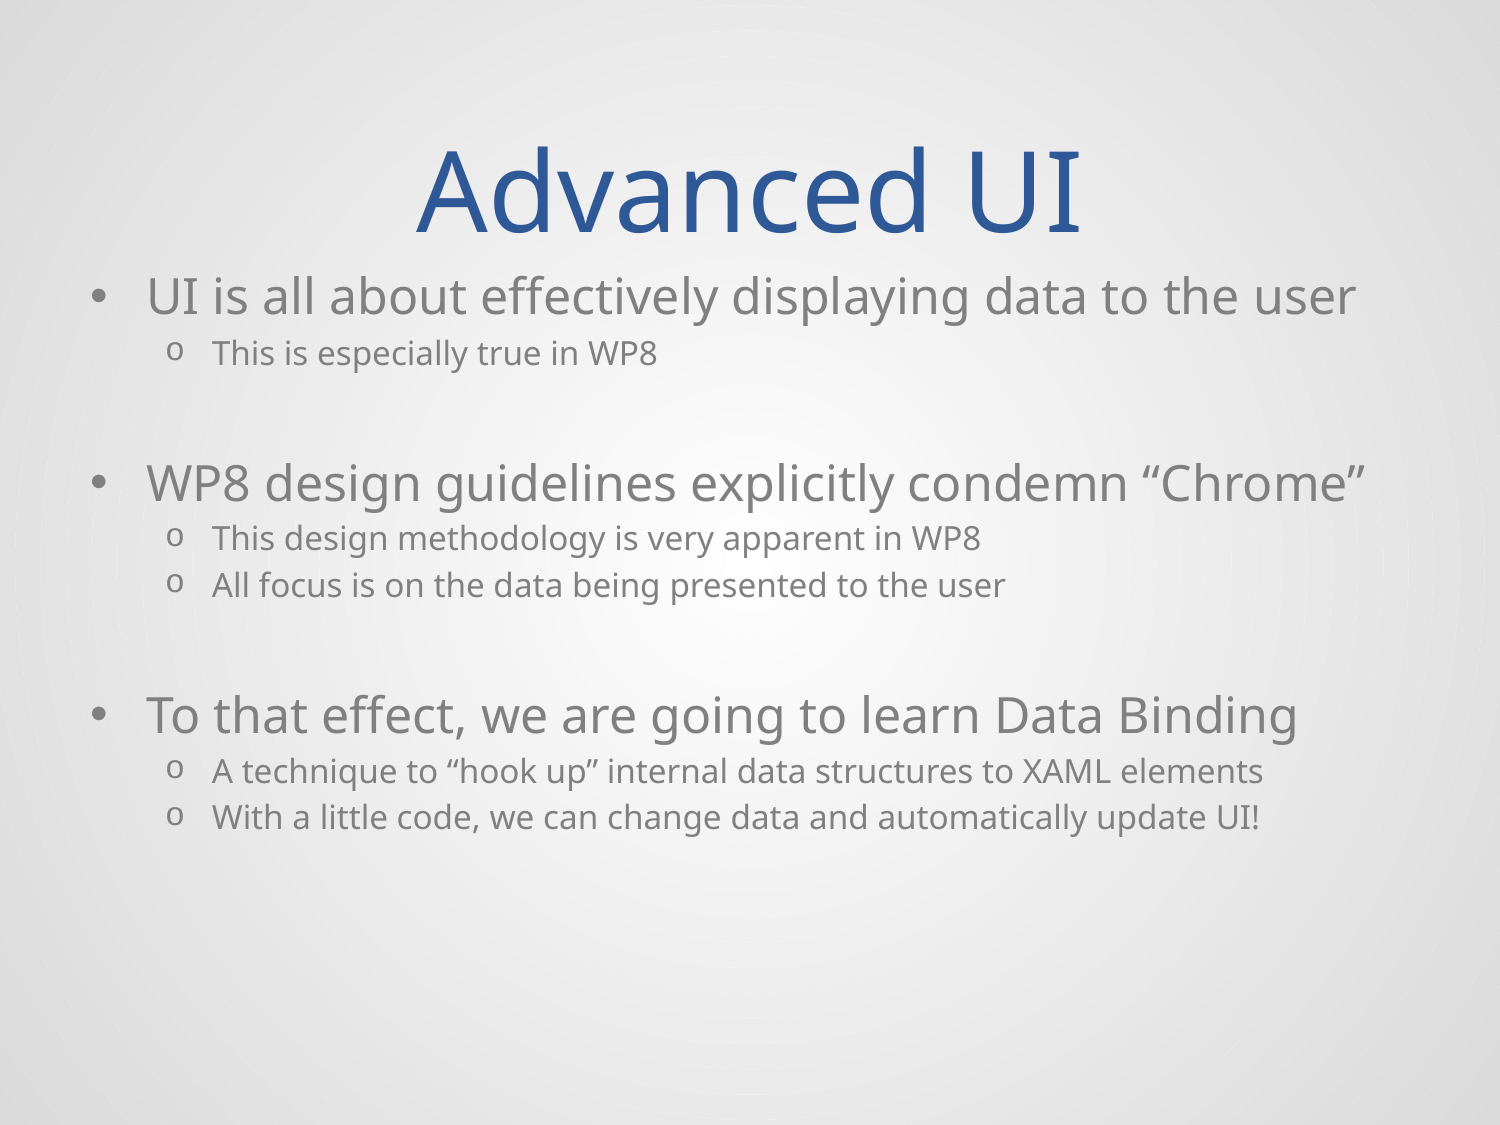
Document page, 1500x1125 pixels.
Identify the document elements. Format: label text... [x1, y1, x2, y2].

title Advanced UI [75, 0, 1425, 257]
list UI is all about effectively displaying data to the user This is especially true in WP8 WP8 design guidelines explicitly condemn “Chrome” This design methodology is very apparent in WP8 All focus is on the data being presented to the user To that effect, we are going to learn Data Binding A technique to “hook up” internal data structures to XAML elements With a little code, we can change data and automatically update UI! [75, 257, 1450, 1000]
